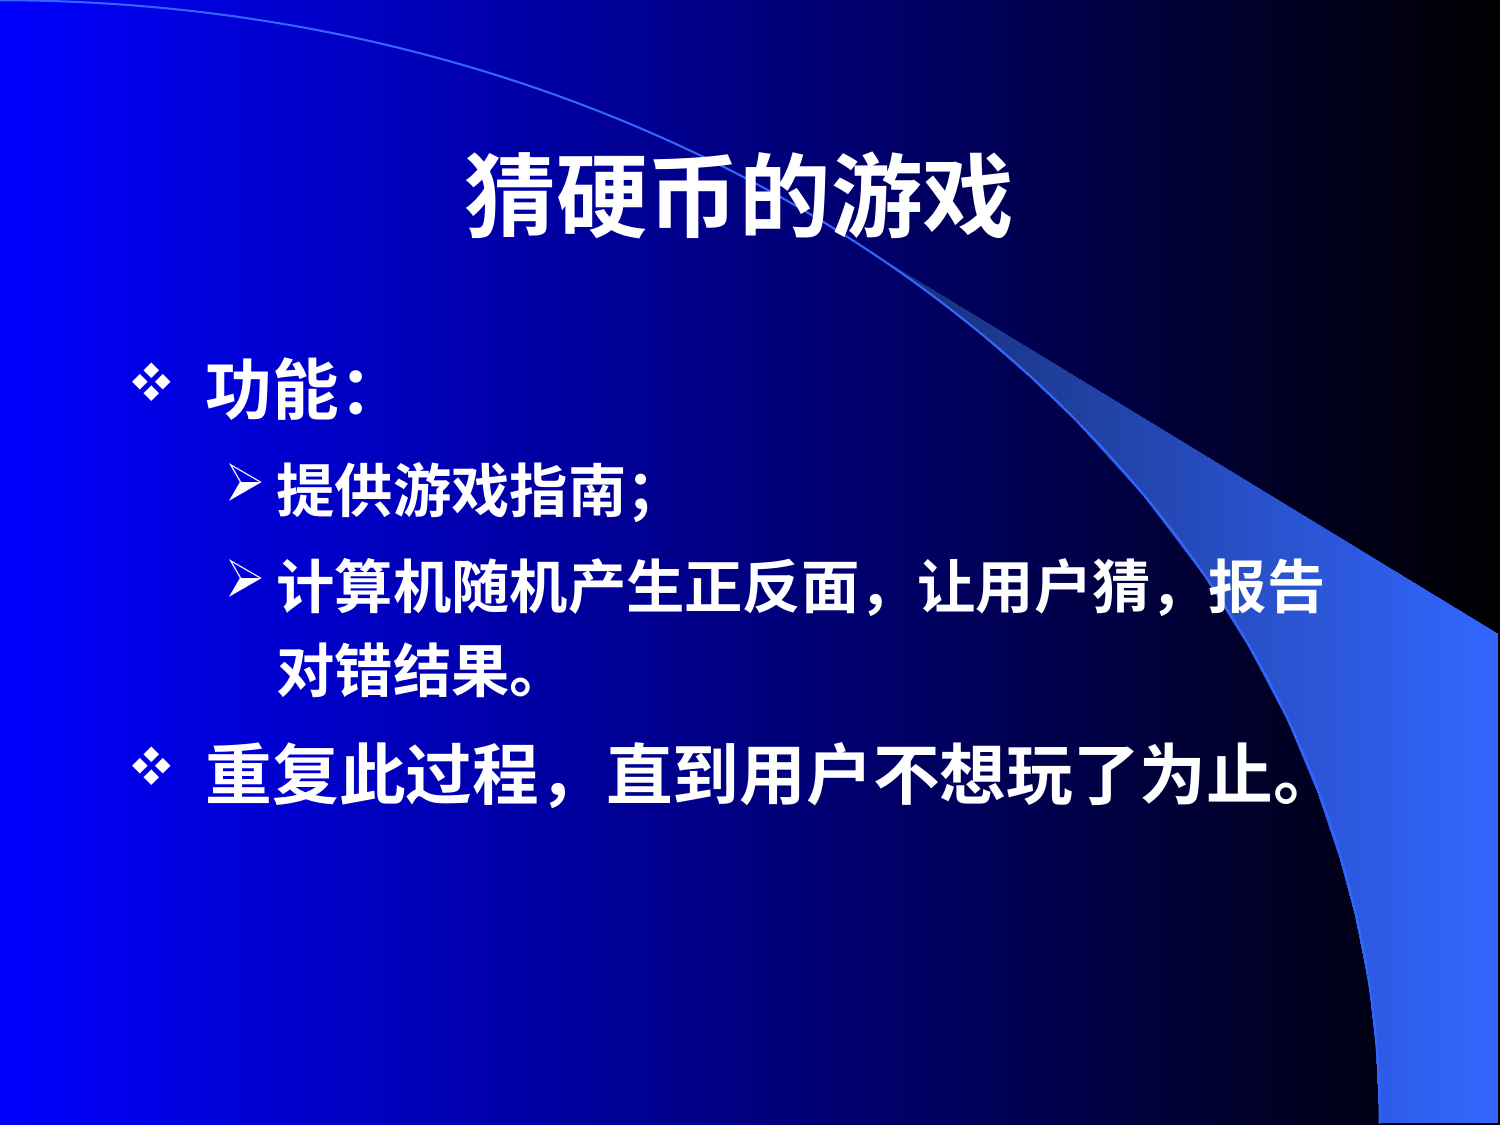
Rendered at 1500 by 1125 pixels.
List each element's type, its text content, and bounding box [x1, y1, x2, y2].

title 猜硬币的游戏 [112, 99, 1388, 288]
list 功能： 提供游戏指南； 计算机随机产生正反面，让用户猜，报告对错结果。 重复此过程，直到用户不想玩了为止。 [112, 324, 1388, 1001]
